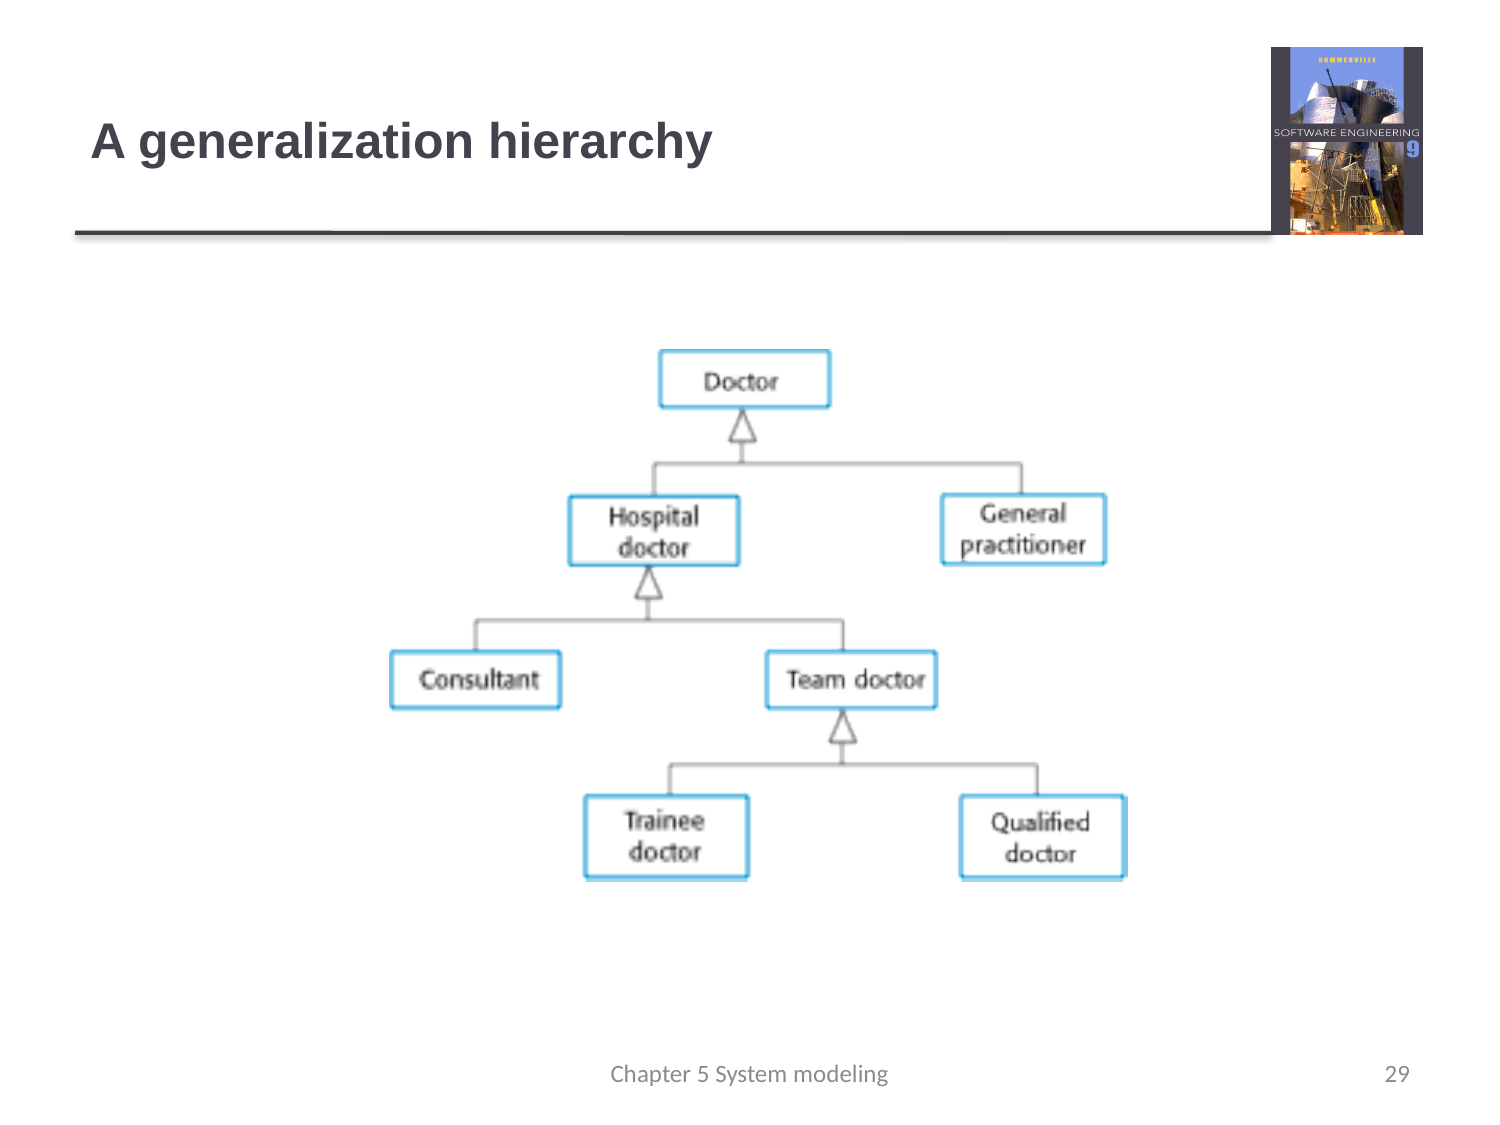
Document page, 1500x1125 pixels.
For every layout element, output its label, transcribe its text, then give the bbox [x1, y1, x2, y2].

footer Chapter 5 System modeling [512, 1042, 988, 1103]
slide_number 29 [1074, 1042, 1425, 1103]
picture [389, 349, 1128, 882]
picture [1272, 47, 1423, 235]
title A generalization hierarchy [74, 44, 1272, 233]
